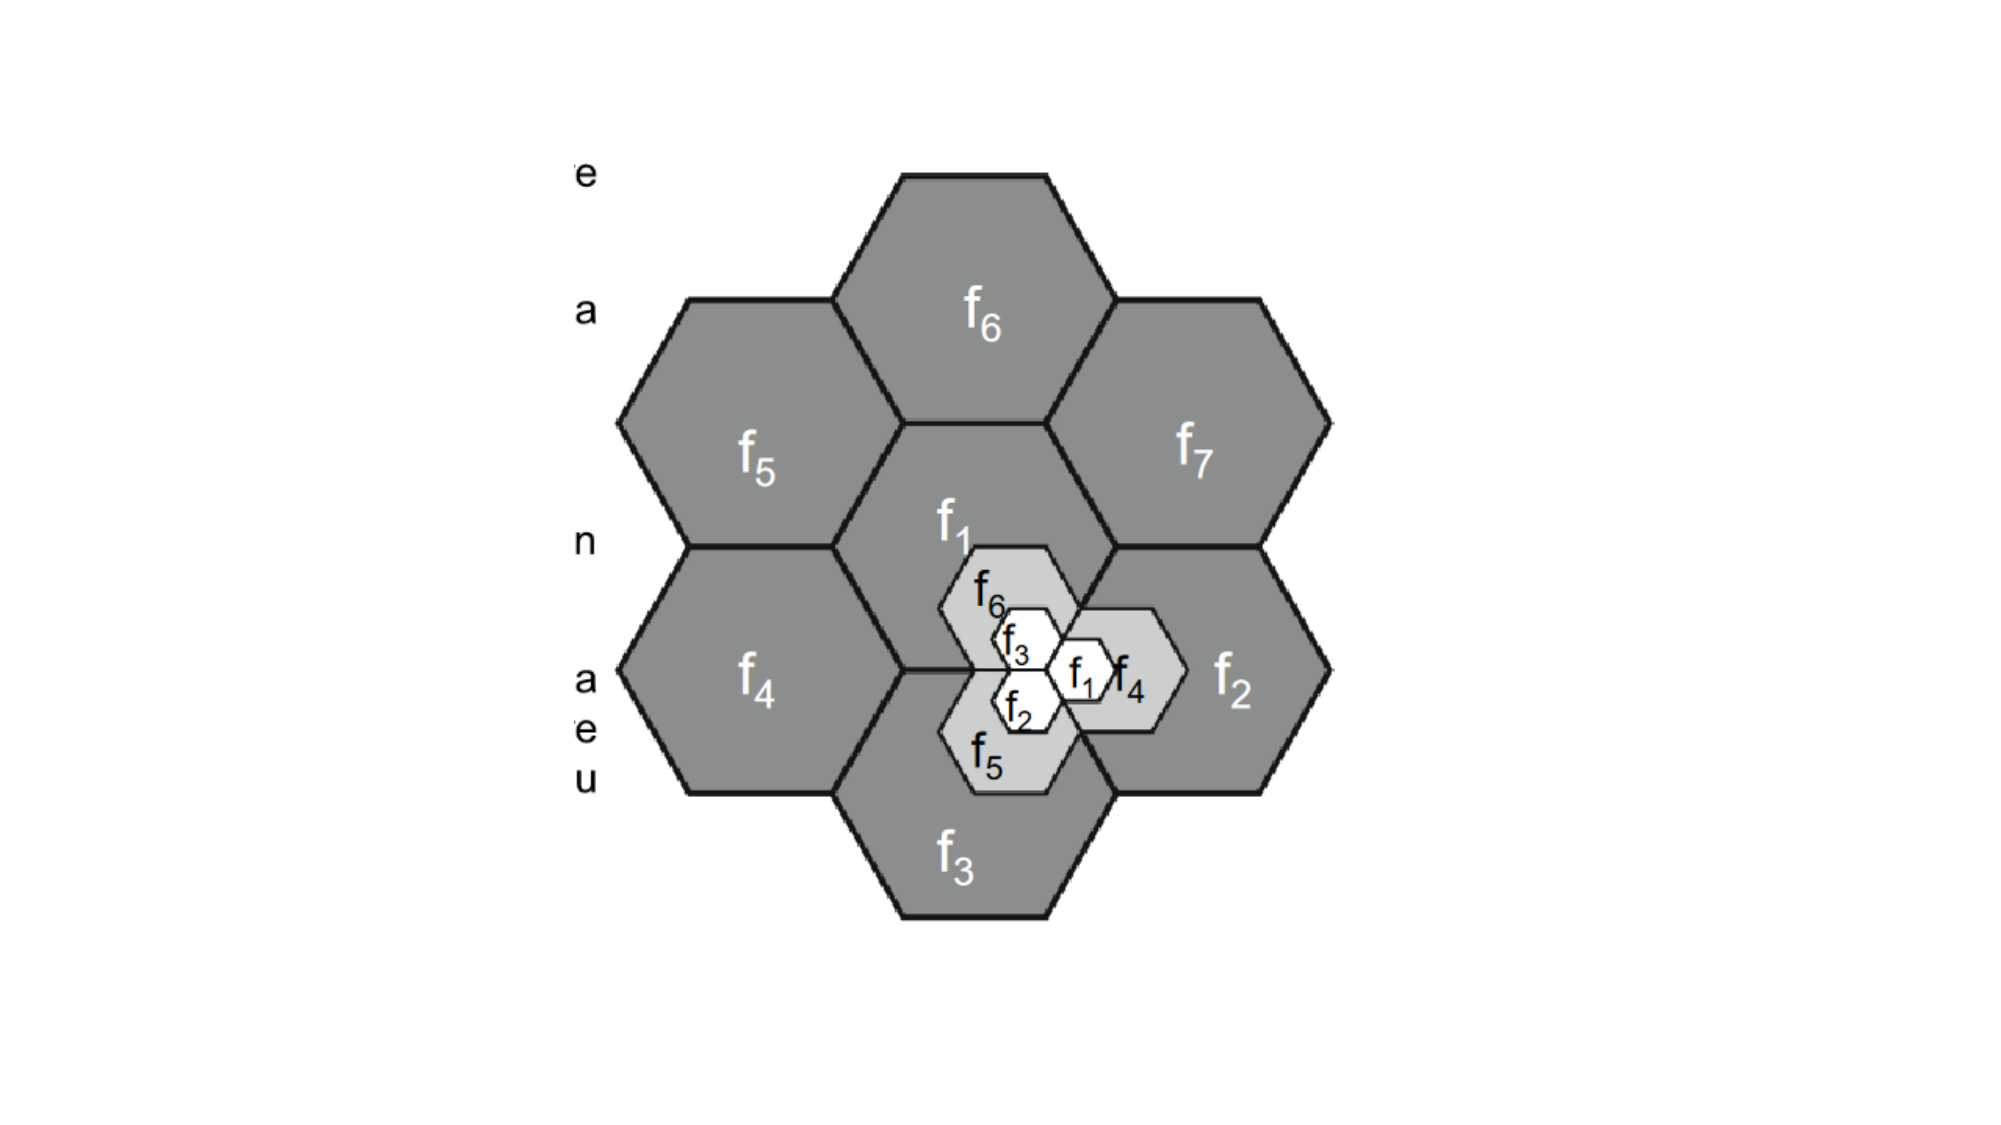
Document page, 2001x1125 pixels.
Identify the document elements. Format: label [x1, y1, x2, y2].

picture [574, 101, 1382, 947]
